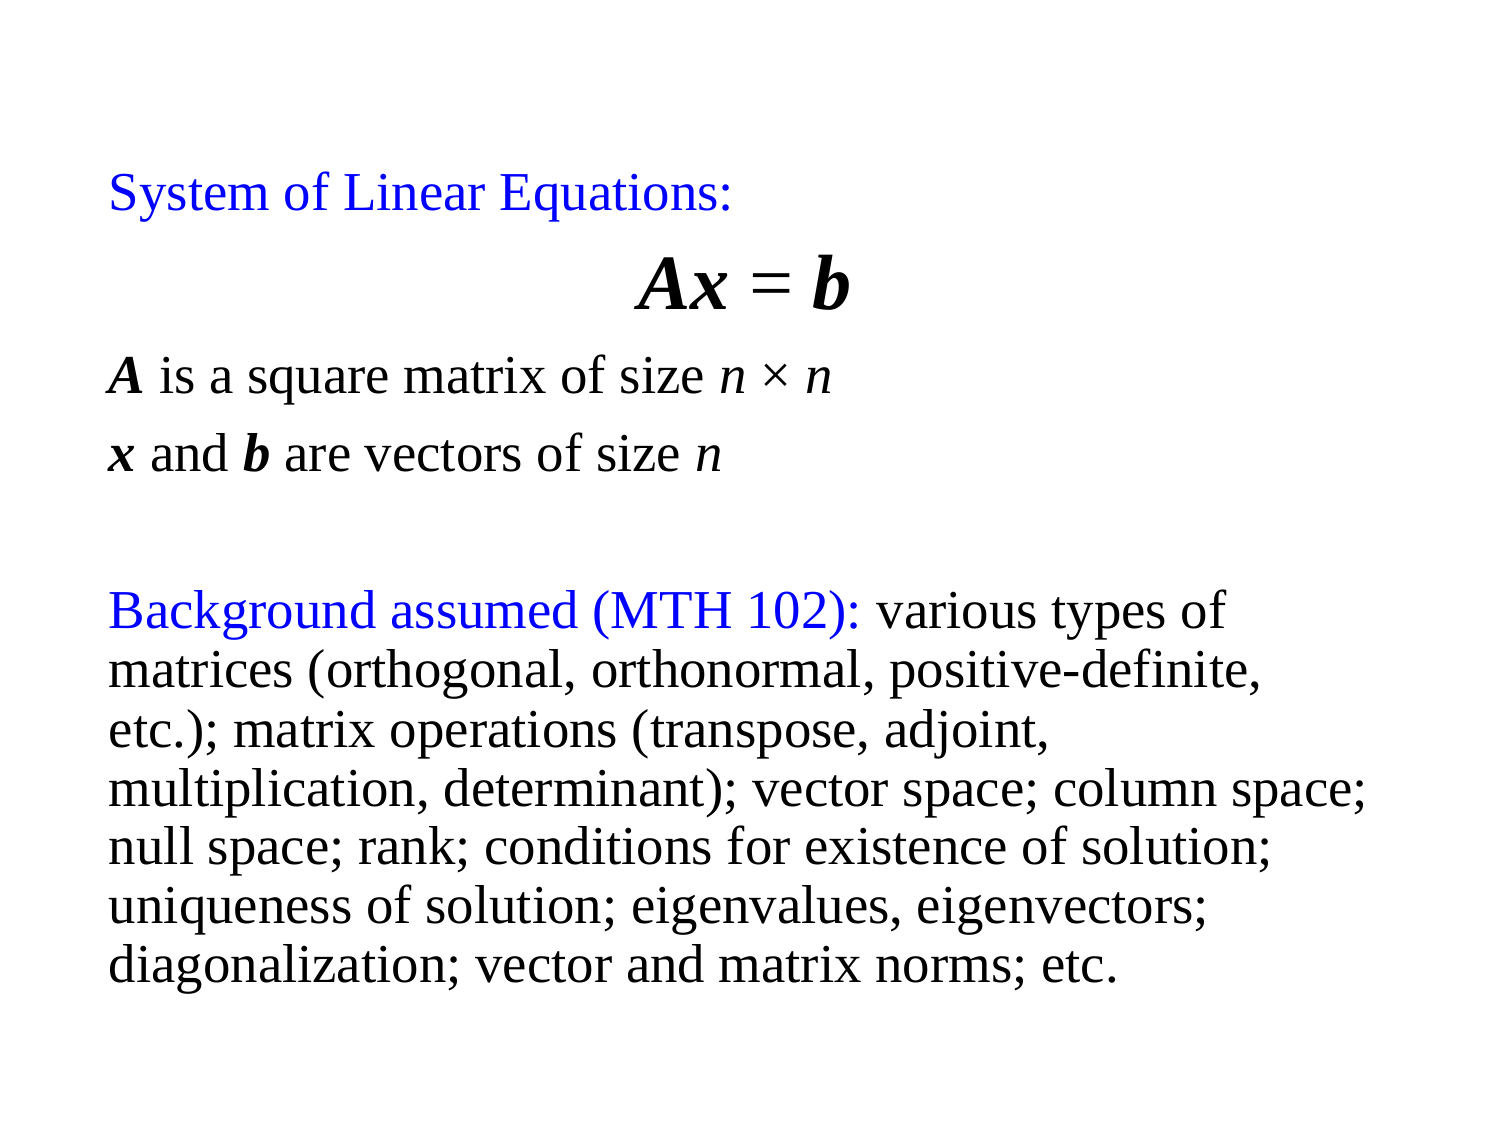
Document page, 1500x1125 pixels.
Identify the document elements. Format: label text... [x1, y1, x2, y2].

list System of Linear Equations: Ax = b A is a square matrix of size n × n x and b are vectors of size n Background assumed (MTH 102): various types of matrices (orthogonal, orthonormal, positive-definite, etc.); matrix operations (transpose, adjoint, multiplication, determinant); vector space; column space; null space; rank; conditions for existence of solution; uniqueness of solution; eigenvalues, eigenvectors; diagonalization; vector and matrix norms; etc. [93, 156, 1397, 1014]
